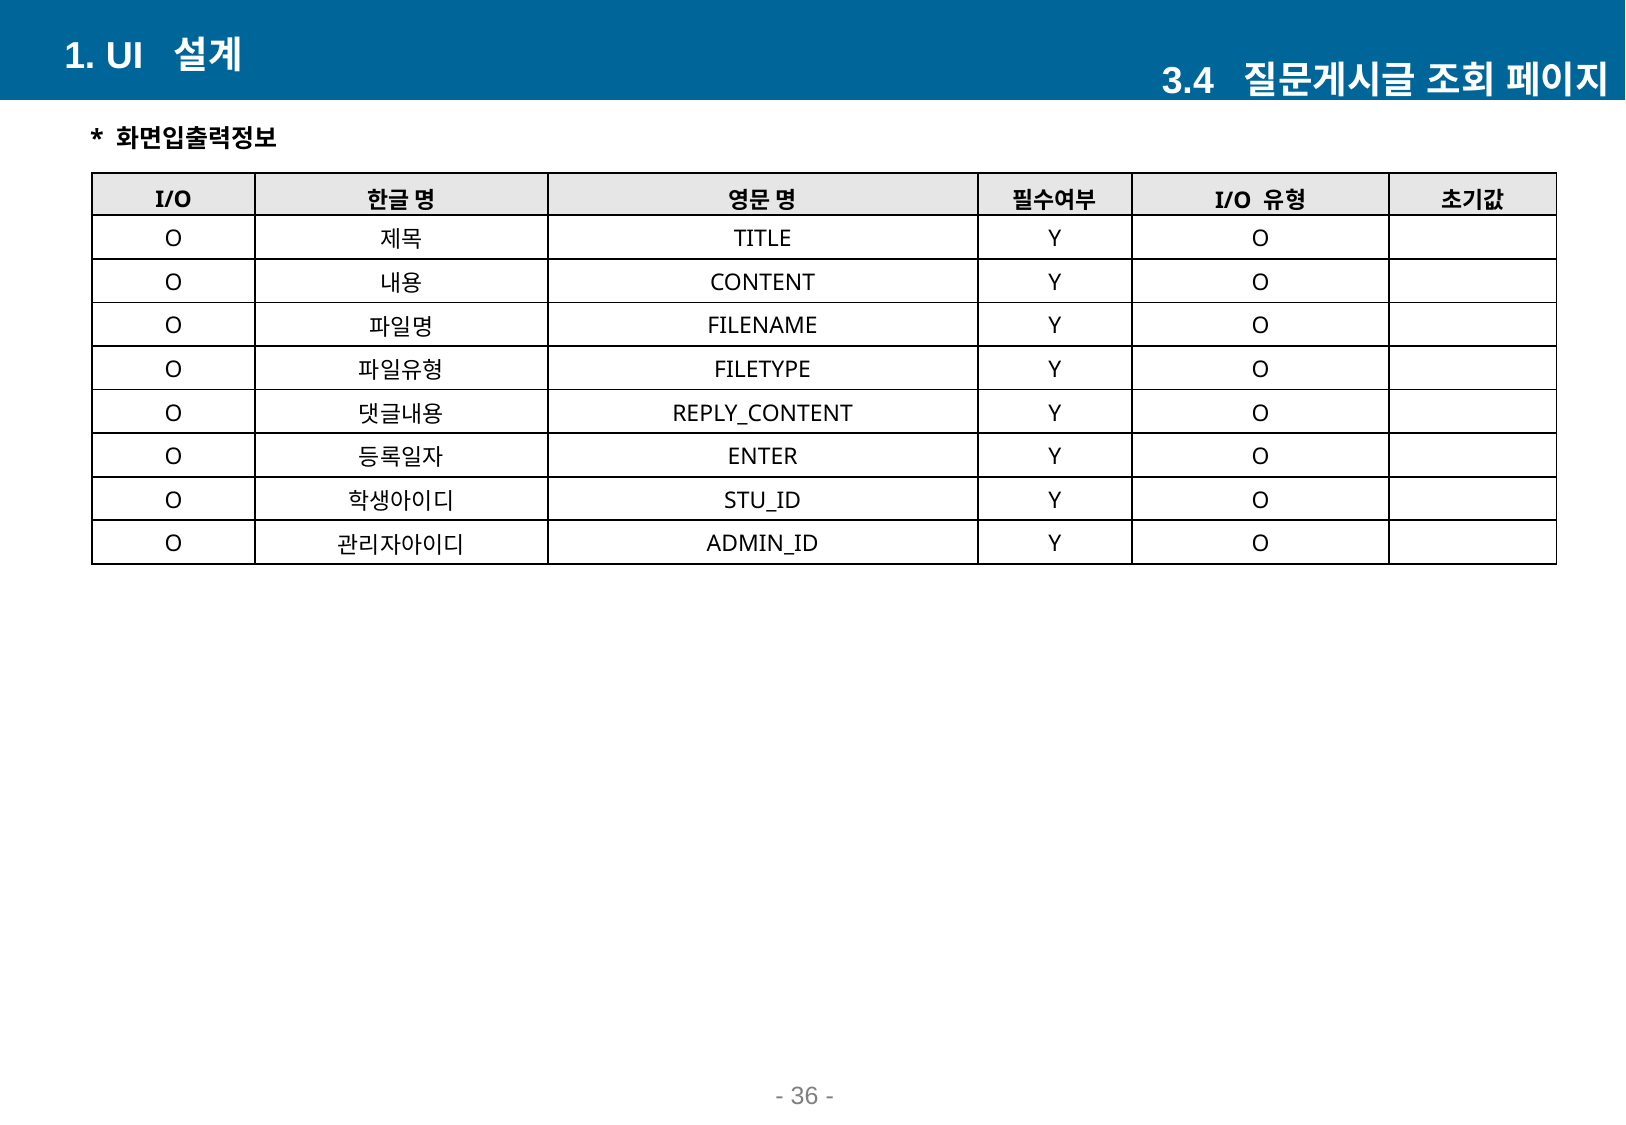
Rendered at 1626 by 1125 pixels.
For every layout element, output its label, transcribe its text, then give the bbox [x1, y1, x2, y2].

table_cell CONTENT [549, 260, 977, 302]
table_cell FILETYPE [549, 347, 977, 389]
table_cell Y [979, 347, 1131, 389]
table_cell ADMIN_ID [549, 521, 977, 563]
table_cell O [93, 303, 254, 345]
table_cell 등록일자 [256, 434, 547, 476]
table_cell O [1133, 434, 1388, 476]
text_box 3.4 질문게시글 조회 페이지 [968, 53, 1625, 104]
table_cell REPLY_CONTENT [549, 390, 977, 432]
table_cell [1390, 260, 1556, 302]
table_cell ENTER [549, 434, 977, 476]
table_cell Y [979, 216, 1131, 258]
table_cell [1390, 303, 1556, 345]
table_cell FILENAME [549, 303, 977, 345]
text_box * 화면입출력정보 [69, 115, 298, 161]
table_header 영문 명 [549, 174, 977, 214]
table_cell O [93, 347, 254, 389]
table_cell O [93, 478, 254, 519]
table_cell O [1133, 347, 1388, 389]
table_cell O [93, 390, 254, 432]
table_cell [1390, 434, 1556, 476]
table_cell STU_ID [549, 478, 977, 519]
table_header 초기값 [1390, 174, 1556, 214]
table_header I/O [93, 174, 254, 214]
text_box 1. UI 설계 [49, 28, 707, 79]
table_cell [1390, 390, 1556, 432]
table_cell O [1133, 390, 1388, 432]
table_cell 파일유형 [256, 347, 547, 389]
table_cell 내용 [256, 260, 547, 302]
table_cell 관리자아이디 [256, 521, 547, 563]
table_cell [1390, 521, 1556, 563]
table_cell [1390, 478, 1556, 519]
table_cell Y [979, 303, 1131, 345]
table_cell Y [979, 521, 1131, 563]
table_cell O [93, 216, 254, 258]
table_cell Y [979, 434, 1131, 476]
table_header 한글 명 [256, 174, 547, 214]
table_cell O [1133, 260, 1388, 302]
table_cell O [1133, 521, 1388, 563]
table_cell O [1133, 216, 1388, 258]
table_cell [1390, 347, 1556, 389]
slide_number - ‹#› - [635, 1070, 974, 1118]
table_cell Y [979, 260, 1131, 302]
table_cell 파일명 [256, 303, 547, 345]
table_cell O [93, 434, 254, 476]
table_cell TITLE [549, 216, 977, 258]
table_cell 제목 [256, 216, 547, 258]
table_cell Y [979, 390, 1131, 432]
table_cell 댓글내용 [256, 390, 547, 432]
table_cell 학생아이디 [256, 478, 547, 519]
table_cell [1390, 216, 1556, 258]
table_header I/O 유형 [1133, 174, 1388, 214]
table_header 필수여부 [979, 174, 1131, 214]
table_cell O [93, 521, 254, 563]
table_cell Y [979, 478, 1131, 519]
table_cell O [93, 260, 254, 302]
table_cell O [1133, 478, 1388, 519]
table_cell O [1133, 303, 1388, 345]
